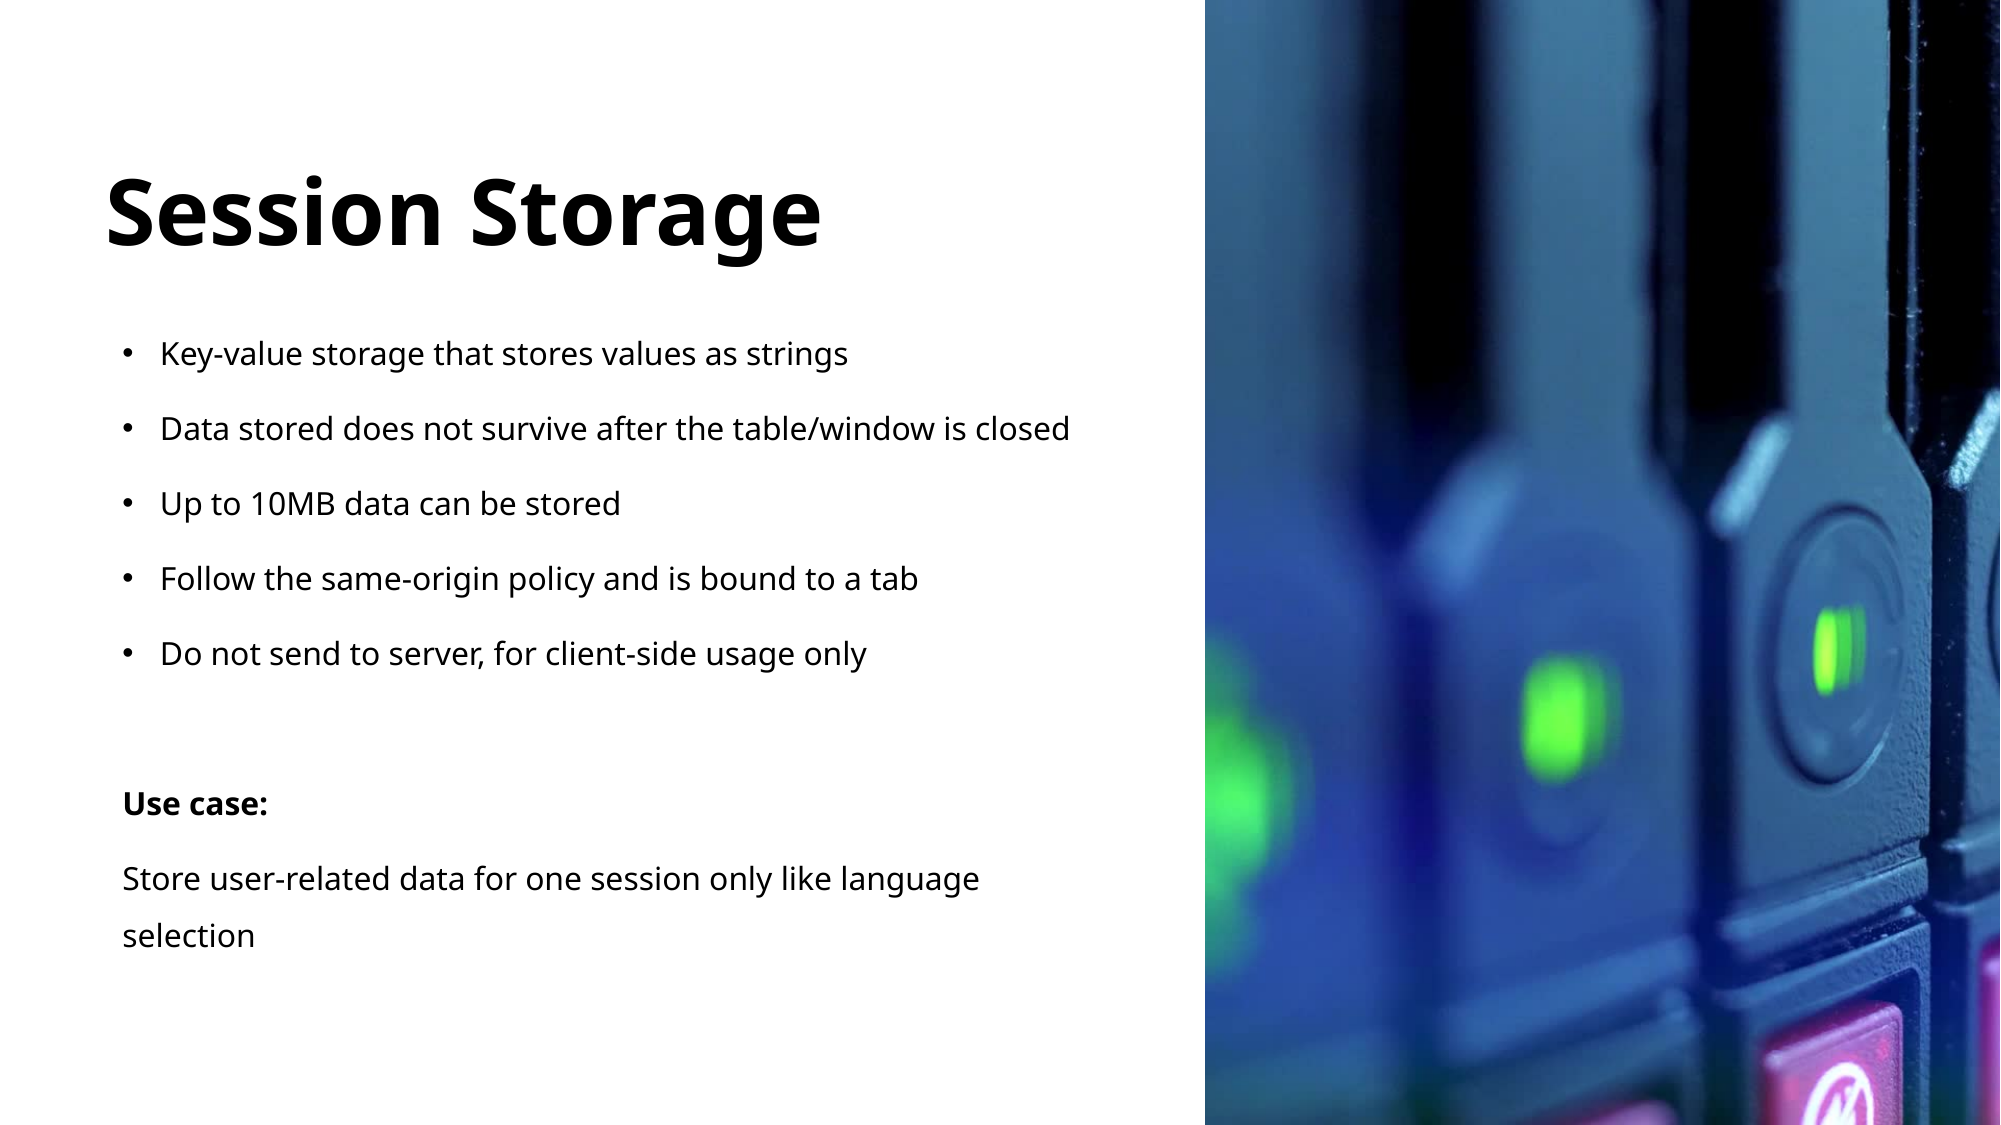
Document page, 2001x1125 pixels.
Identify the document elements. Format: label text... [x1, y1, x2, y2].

title Session Storage [89, 22, 1080, 273]
text_box [0, 0, 1204, 1125]
list Key-value storage that stores values as strings Data stored does not survive after the table/window is closed Up to 10MB data can be stored Follow the same-origin policy and is bound to a tab Do not send to server, for client-side usage only Use case: Store user-related data for one session only like language selection [107, 307, 1098, 980]
picture [1204, 0, 2000, 1125]
